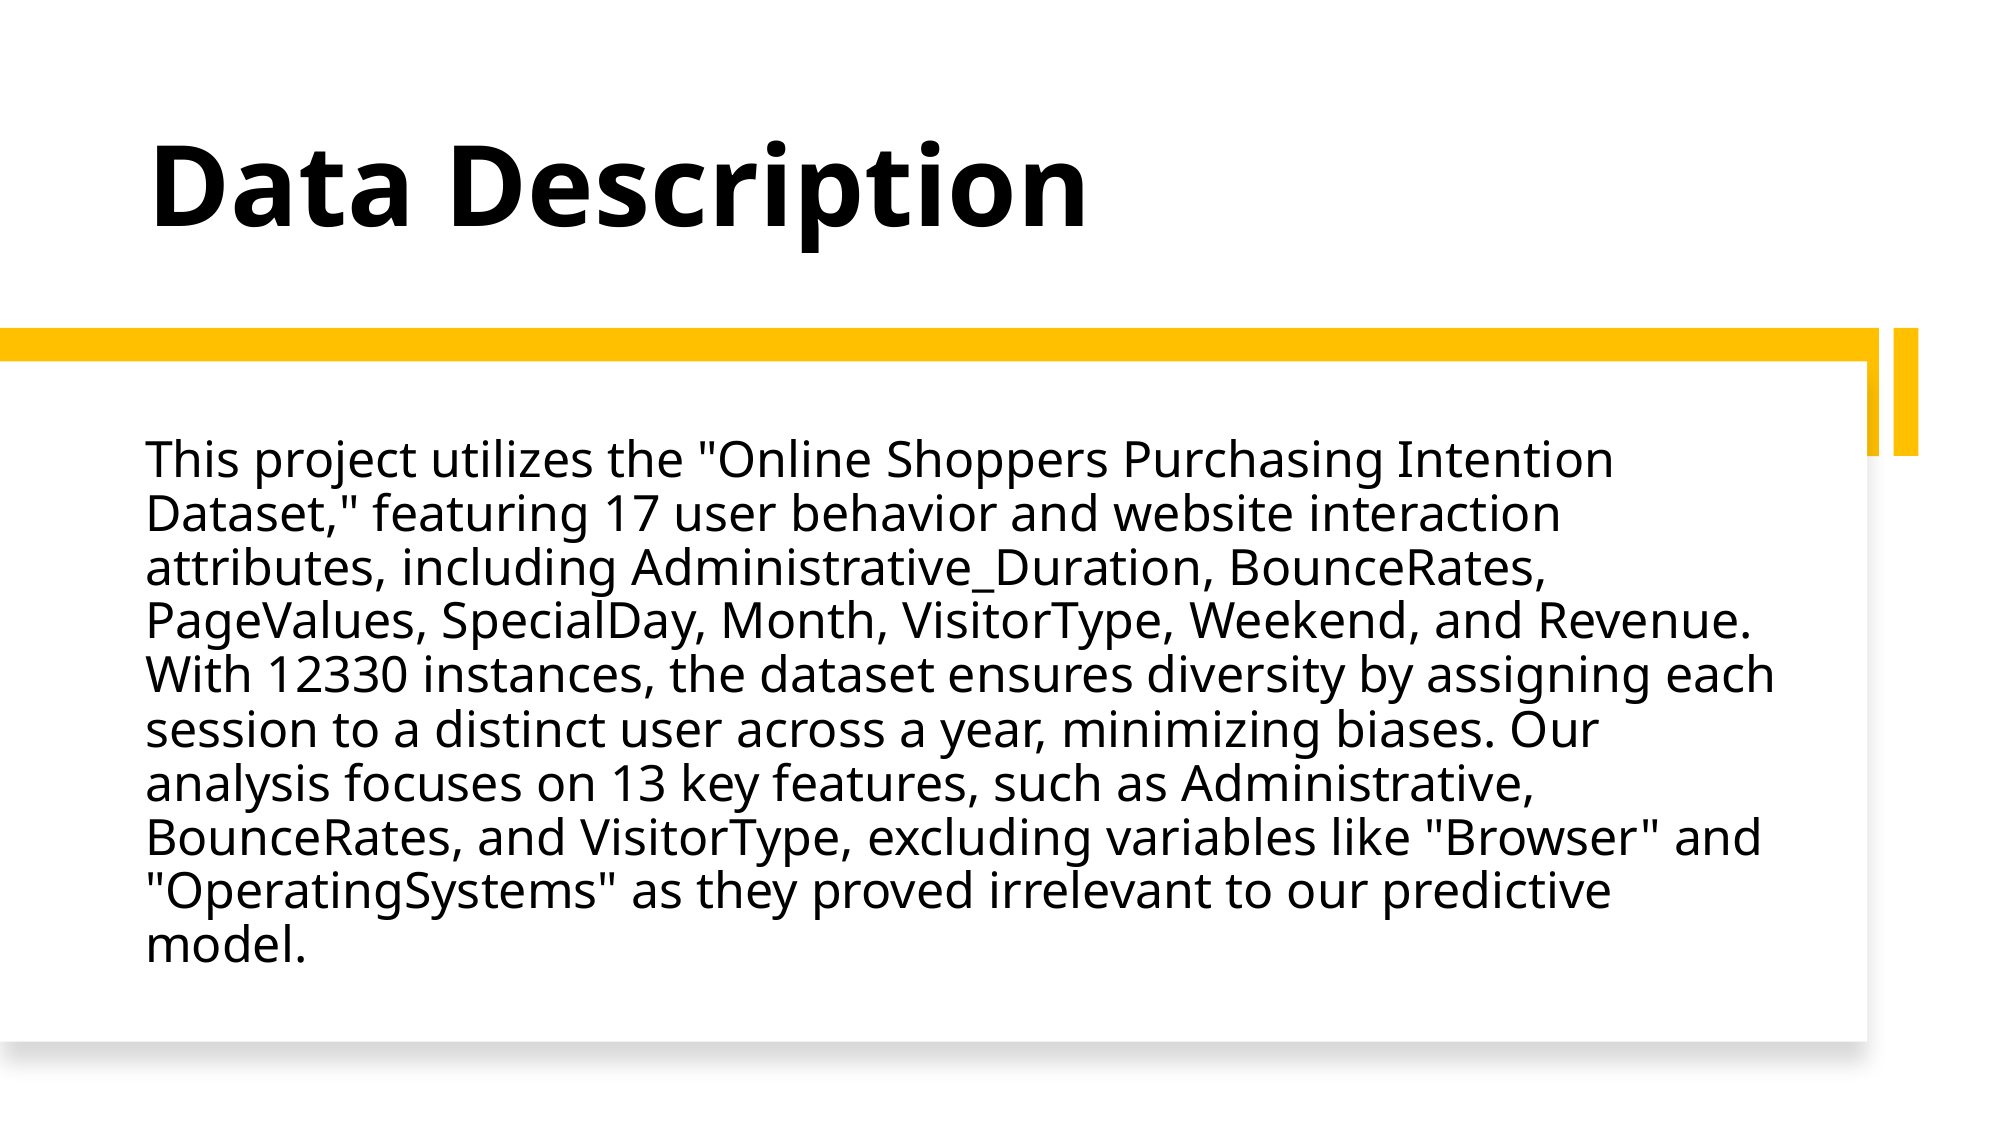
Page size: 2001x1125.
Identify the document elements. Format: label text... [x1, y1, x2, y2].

list This project utilizes the "Online Shoppers Purchasing Intention Dataset," featuring 17 user behavior and website interaction attributes, including Administrative_Duration, BounceRates, PageValues, SpecialDay, Month, VisitorType, Weekend, and Revenue. With 12330 instances, the dataset ensures diversity by assigning each session to a distinct user across a year, minimizing biases. Our analysis focuses on 13 key features, such as Administrative, BounceRates, and VisitorType, excluding variables like "Browser" and "OperatingSystems" as they proved irrelevant to our predictive model. [130, 457, 1795, 990]
text_box [0, 0, 2000, 1125]
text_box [0, 327, 1919, 457]
text_box [0, 457, 1868, 1043]
title Data Description [132, 63, 1648, 259]
